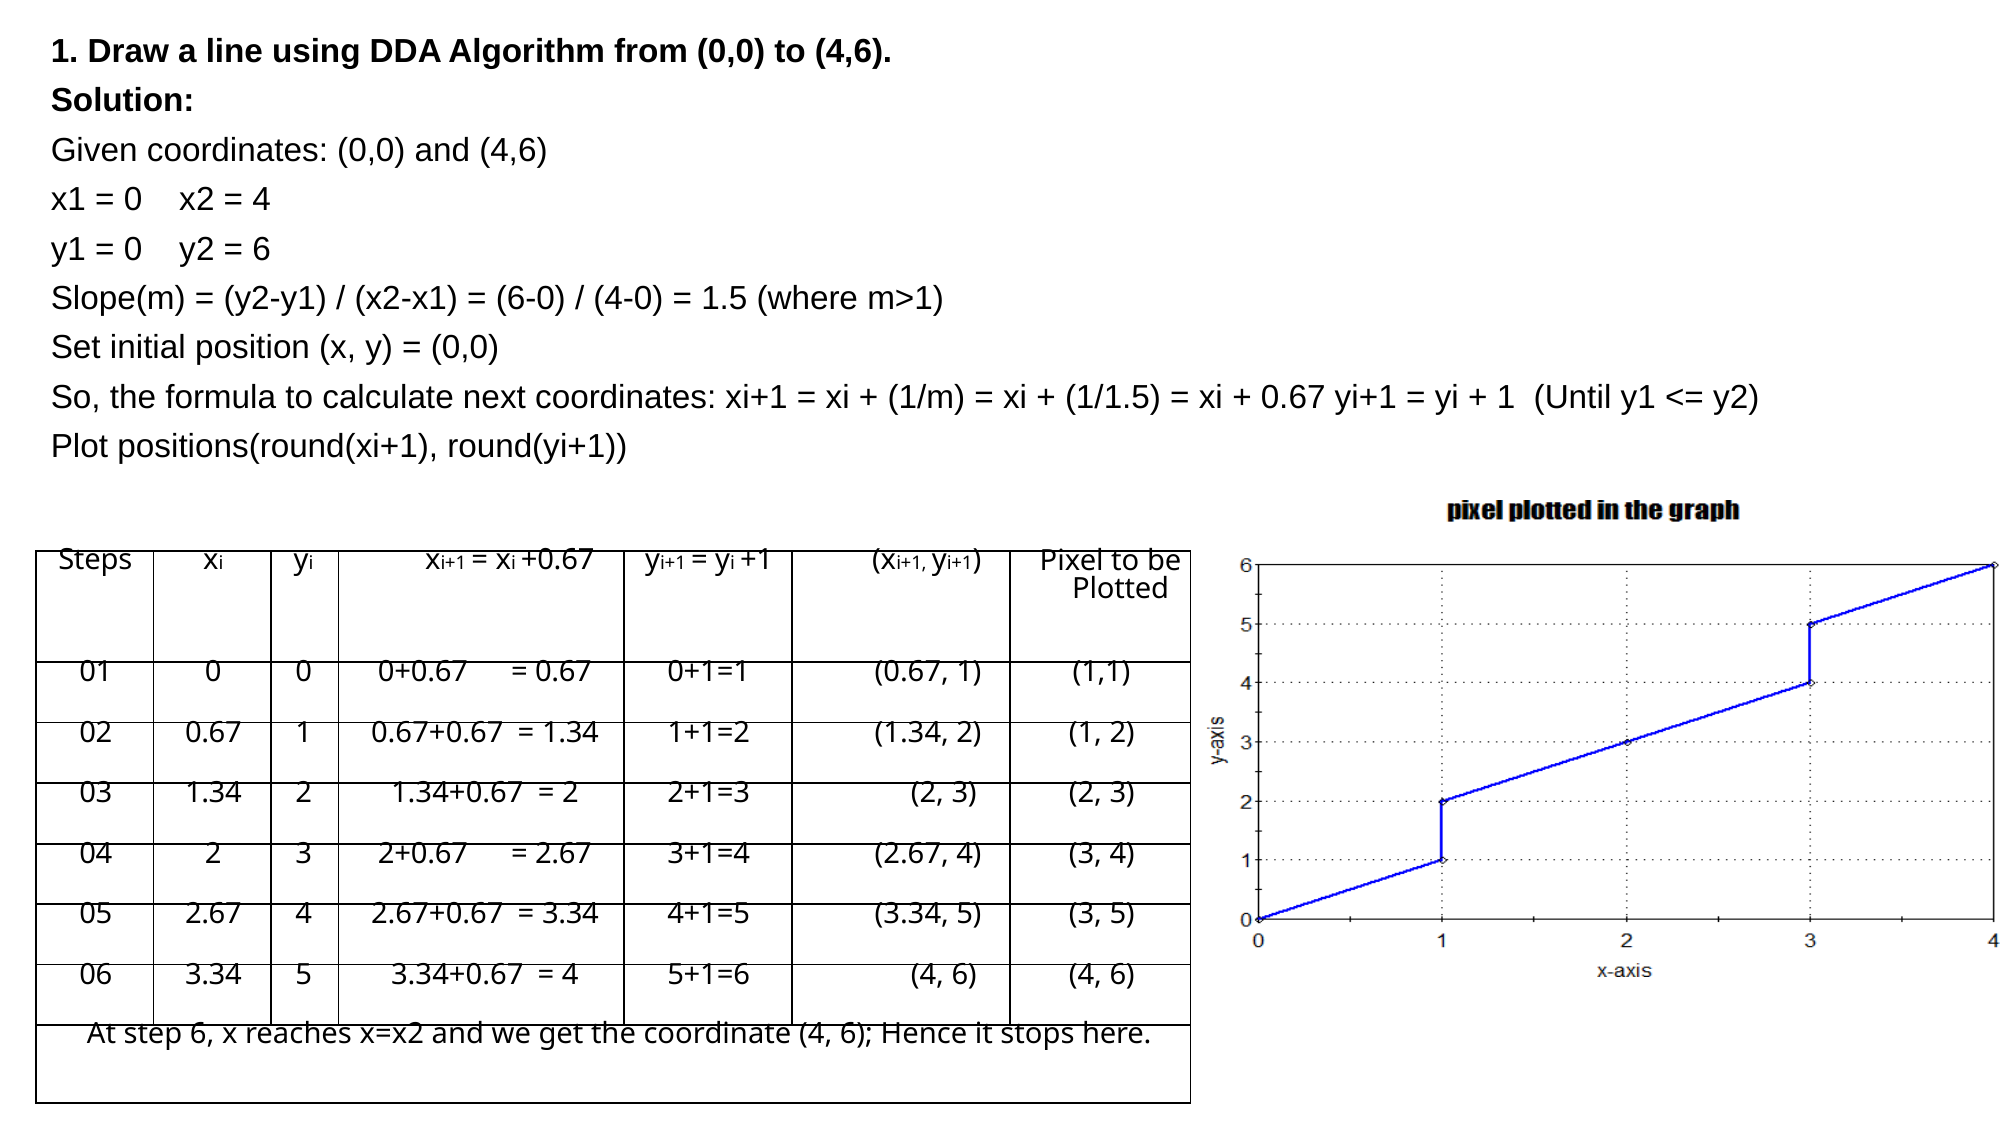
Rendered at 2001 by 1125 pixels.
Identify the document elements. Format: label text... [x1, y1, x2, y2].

table_cell At step 6, x reaches x=x2 and we get the coordinate (4, 6); Hence it stops here. [37, 1026, 1190, 1102]
table_cell 1.34+0.67 = 2 [339, 784, 623, 843]
table_cell 06 [37, 965, 153, 1024]
table_cell 04 [37, 845, 153, 903]
table_cell 1+1=2 [625, 723, 791, 782]
table_cell 5 [272, 965, 338, 1024]
table_header xi [154, 552, 270, 661]
table_cell (3.34, 5) [793, 905, 1009, 964]
table_cell 01 [37, 663, 153, 722]
table_cell (2, 3) [1011, 784, 1190, 843]
table_header Pixel to be Plotted [1011, 552, 1190, 661]
table_header xi+1 = xi +0.67 [339, 552, 623, 661]
table_cell 02 [37, 723, 153, 782]
table_cell 2+0.67 = 2.67 [339, 845, 623, 903]
table_cell (4, 6) [793, 965, 1009, 1024]
text_box 1. Draw a line using DDA Algorithm from (0,0) to (4,6). Solution: Given coordinates: (0,0) and (4,6) x1 = 0 x2 = 4 y1 = 0 y2 = 6 Slope(m) = (y2-y1) / (x2-x1) = (6-0) / (4-0) = 1.5 (where m>1) Set initial position (x, y) = (0,0) So, the formula to calculate next coordinates: xi+1 = xi + (1/m) = xi + (1/1.5) = xi + 0.67 yi+1 = yi + 1 (Until y1 <= y2) Plot positions(round(xi+1), round(yi+1)) [36, 21, 2000, 472]
table_header Steps [37, 552, 153, 661]
table_cell 3+1=4 [625, 845, 791, 903]
table_header yi [272, 552, 338, 661]
table_header yi+1 = yi +1 [625, 552, 791, 661]
table_cell 3 [272, 845, 338, 903]
table_cell 0+0.67 = 0.67 [339, 663, 623, 722]
table_cell (2, 3) [793, 784, 1009, 843]
table_cell 4 [272, 905, 338, 964]
table_cell 5+1=6 [625, 965, 791, 1024]
table_cell 2.67+0.67 = 3.34 [339, 905, 623, 964]
table_cell 3.34+0.67 = 4 [339, 965, 623, 1024]
table_cell (3, 5) [1011, 905, 1190, 964]
table_cell (0.67, 1) [793, 663, 1009, 722]
table_cell 3.34 [154, 965, 270, 1024]
table_cell 0.67+0.67 = 1.34 [339, 723, 623, 782]
table_cell 2 [154, 845, 270, 903]
table_cell (1,1) [1011, 663, 1190, 722]
table_cell 2.67 [154, 905, 270, 964]
table_header (xi+1, yi+1) [793, 552, 1009, 661]
table_cell 0+1=1 [625, 663, 791, 722]
table_cell (4, 6) [1011, 965, 1190, 1024]
table_cell 03 [37, 784, 153, 843]
table_cell (2.67, 4) [793, 845, 1009, 903]
table_cell 2+1=3 [625, 784, 791, 843]
table_cell (1, 2) [1011, 723, 1190, 782]
table_cell (1.34, 2) [793, 723, 1009, 782]
table_cell (3, 4) [1011, 845, 1190, 903]
table_cell 2 [272, 784, 338, 843]
table_cell 1.34 [154, 784, 270, 843]
table_cell 05 [37, 905, 153, 964]
table_cell 0 [272, 663, 338, 722]
picture [1206, 500, 2000, 977]
table_cell 0.67 [154, 723, 270, 782]
table_cell 0 [154, 663, 270, 722]
table_cell 4+1=5 [625, 905, 791, 964]
table_cell 1 [272, 723, 338, 782]
